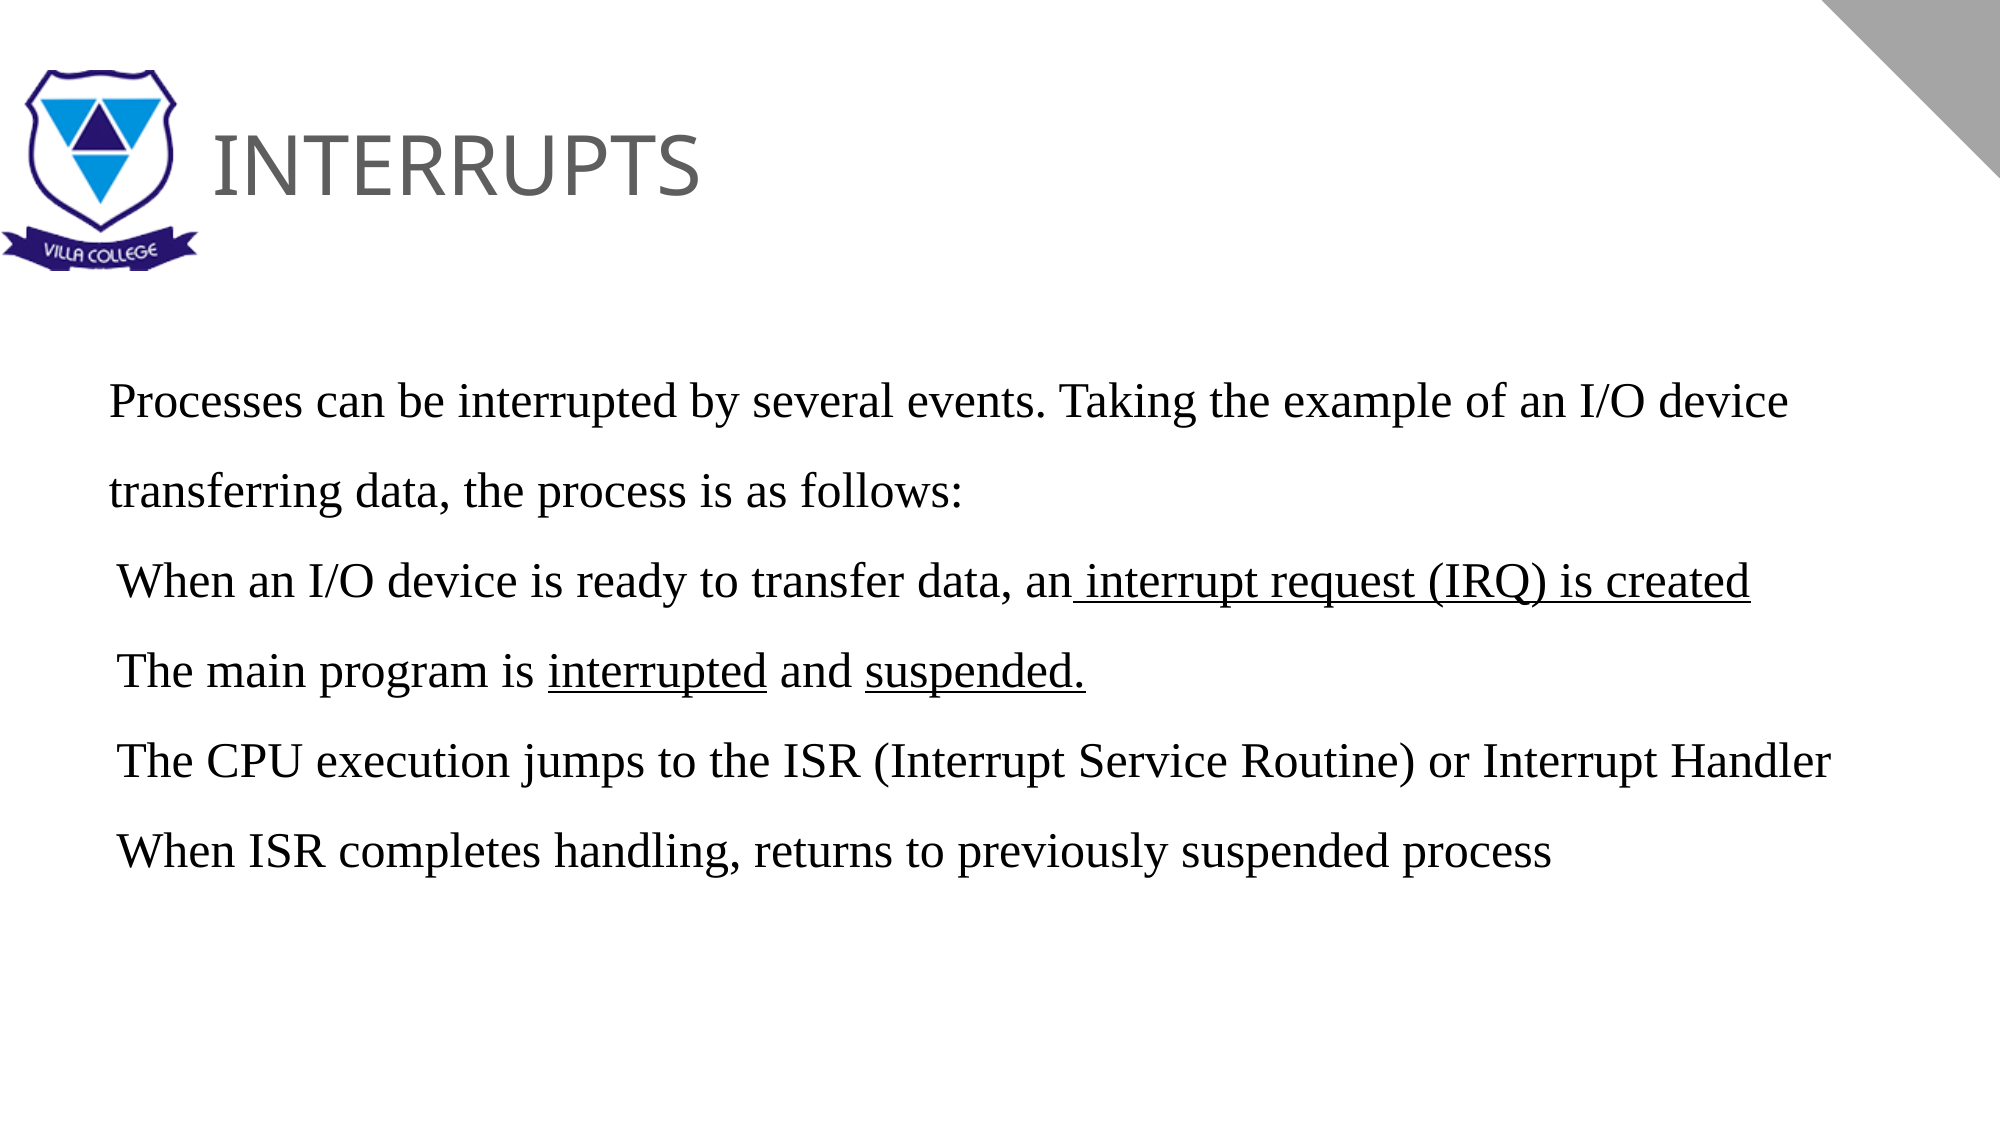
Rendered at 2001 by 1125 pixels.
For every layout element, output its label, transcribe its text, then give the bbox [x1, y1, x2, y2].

text_box Interrupts [197, 46, 1803, 294]
picture [0, 70, 200, 271]
text_box [1822, 0, 2000, 178]
text_box Processes can be interrupted by several events. Taking the example of an I/O device transferring data, the process is as follows: When an I/O device is ready to transfer data, an interrupt request (IRQ) is created The main program is interrupted and suspended. The CPU execution jumps to the ISR (Interrupt Service Routine) or Interrupt Handler When ISR completes handling, returns to previously suspended process [63, 329, 1862, 1020]
